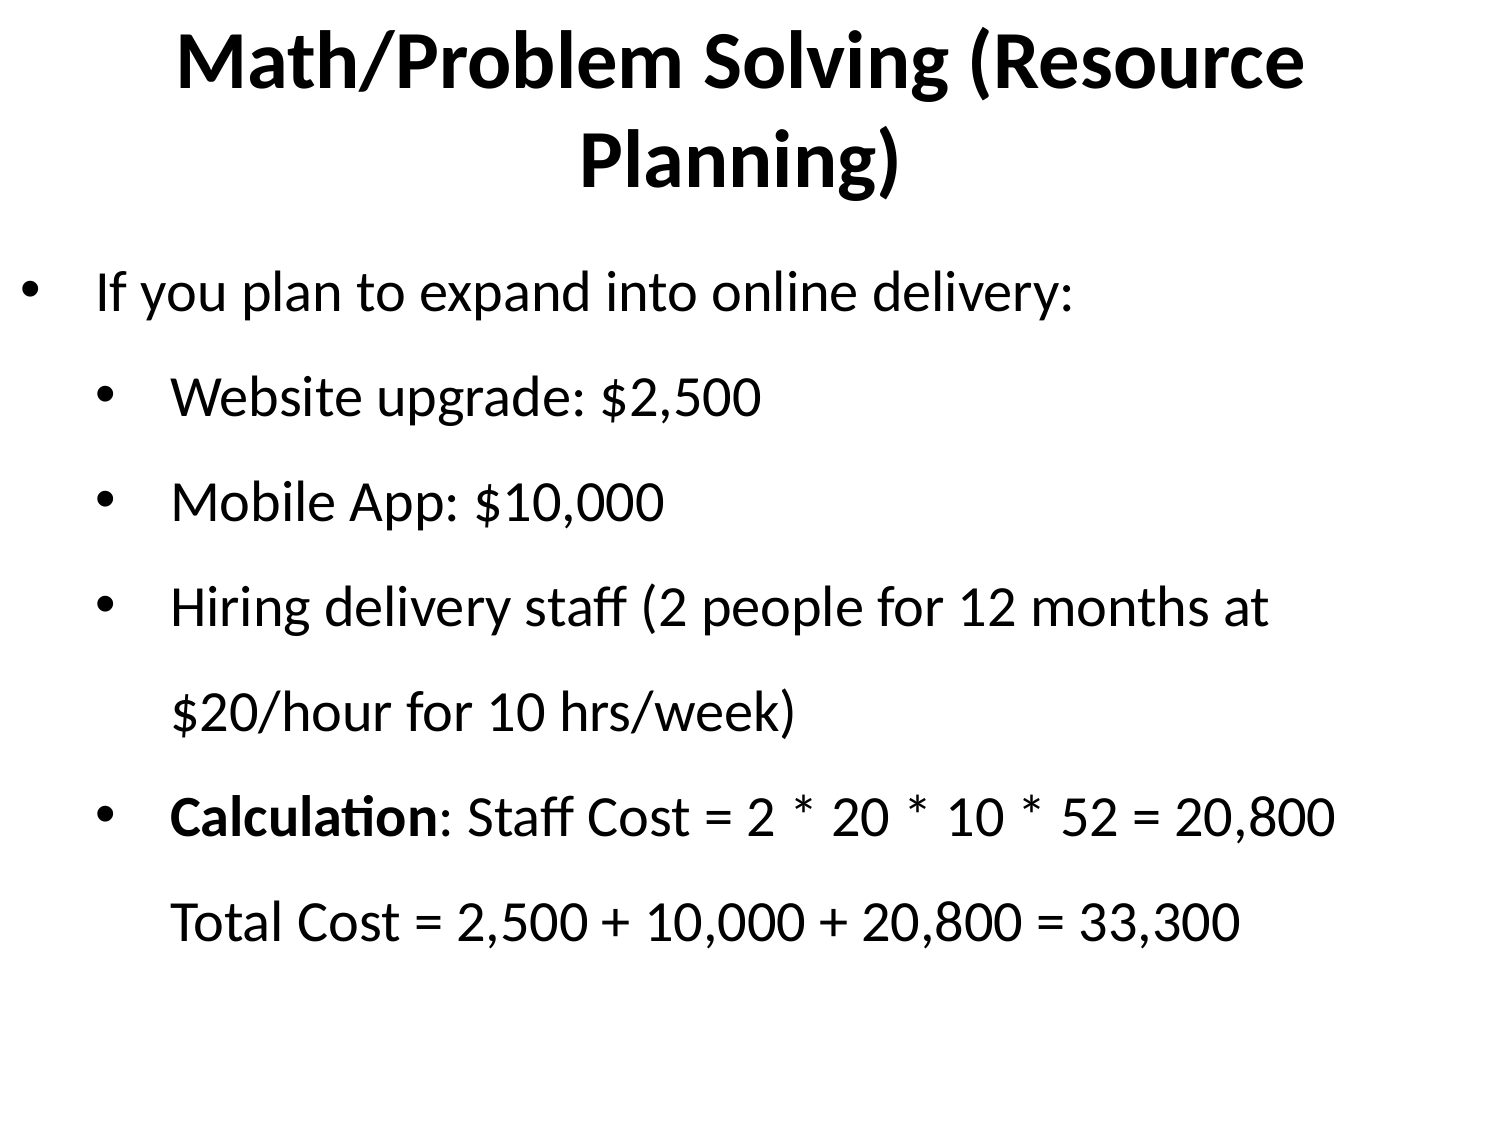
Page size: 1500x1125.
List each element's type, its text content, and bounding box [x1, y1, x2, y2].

title Math/Problem Solving (Resource Planning) [0, 0, 1485, 213]
text_box If you plan to expand into online delivery: Website upgrade: $2,500 Mobile App: $10,000 Hiring delivery staff (2 people for 12 months at $20/hour for 10 hrs/week) Calculation: Staff Cost = 2 * 20 * 10 * 52 = 20,800 Total Cost = 2,500 + 10,000 + 20,800 = 33,300 [5, 210, 1500, 961]
